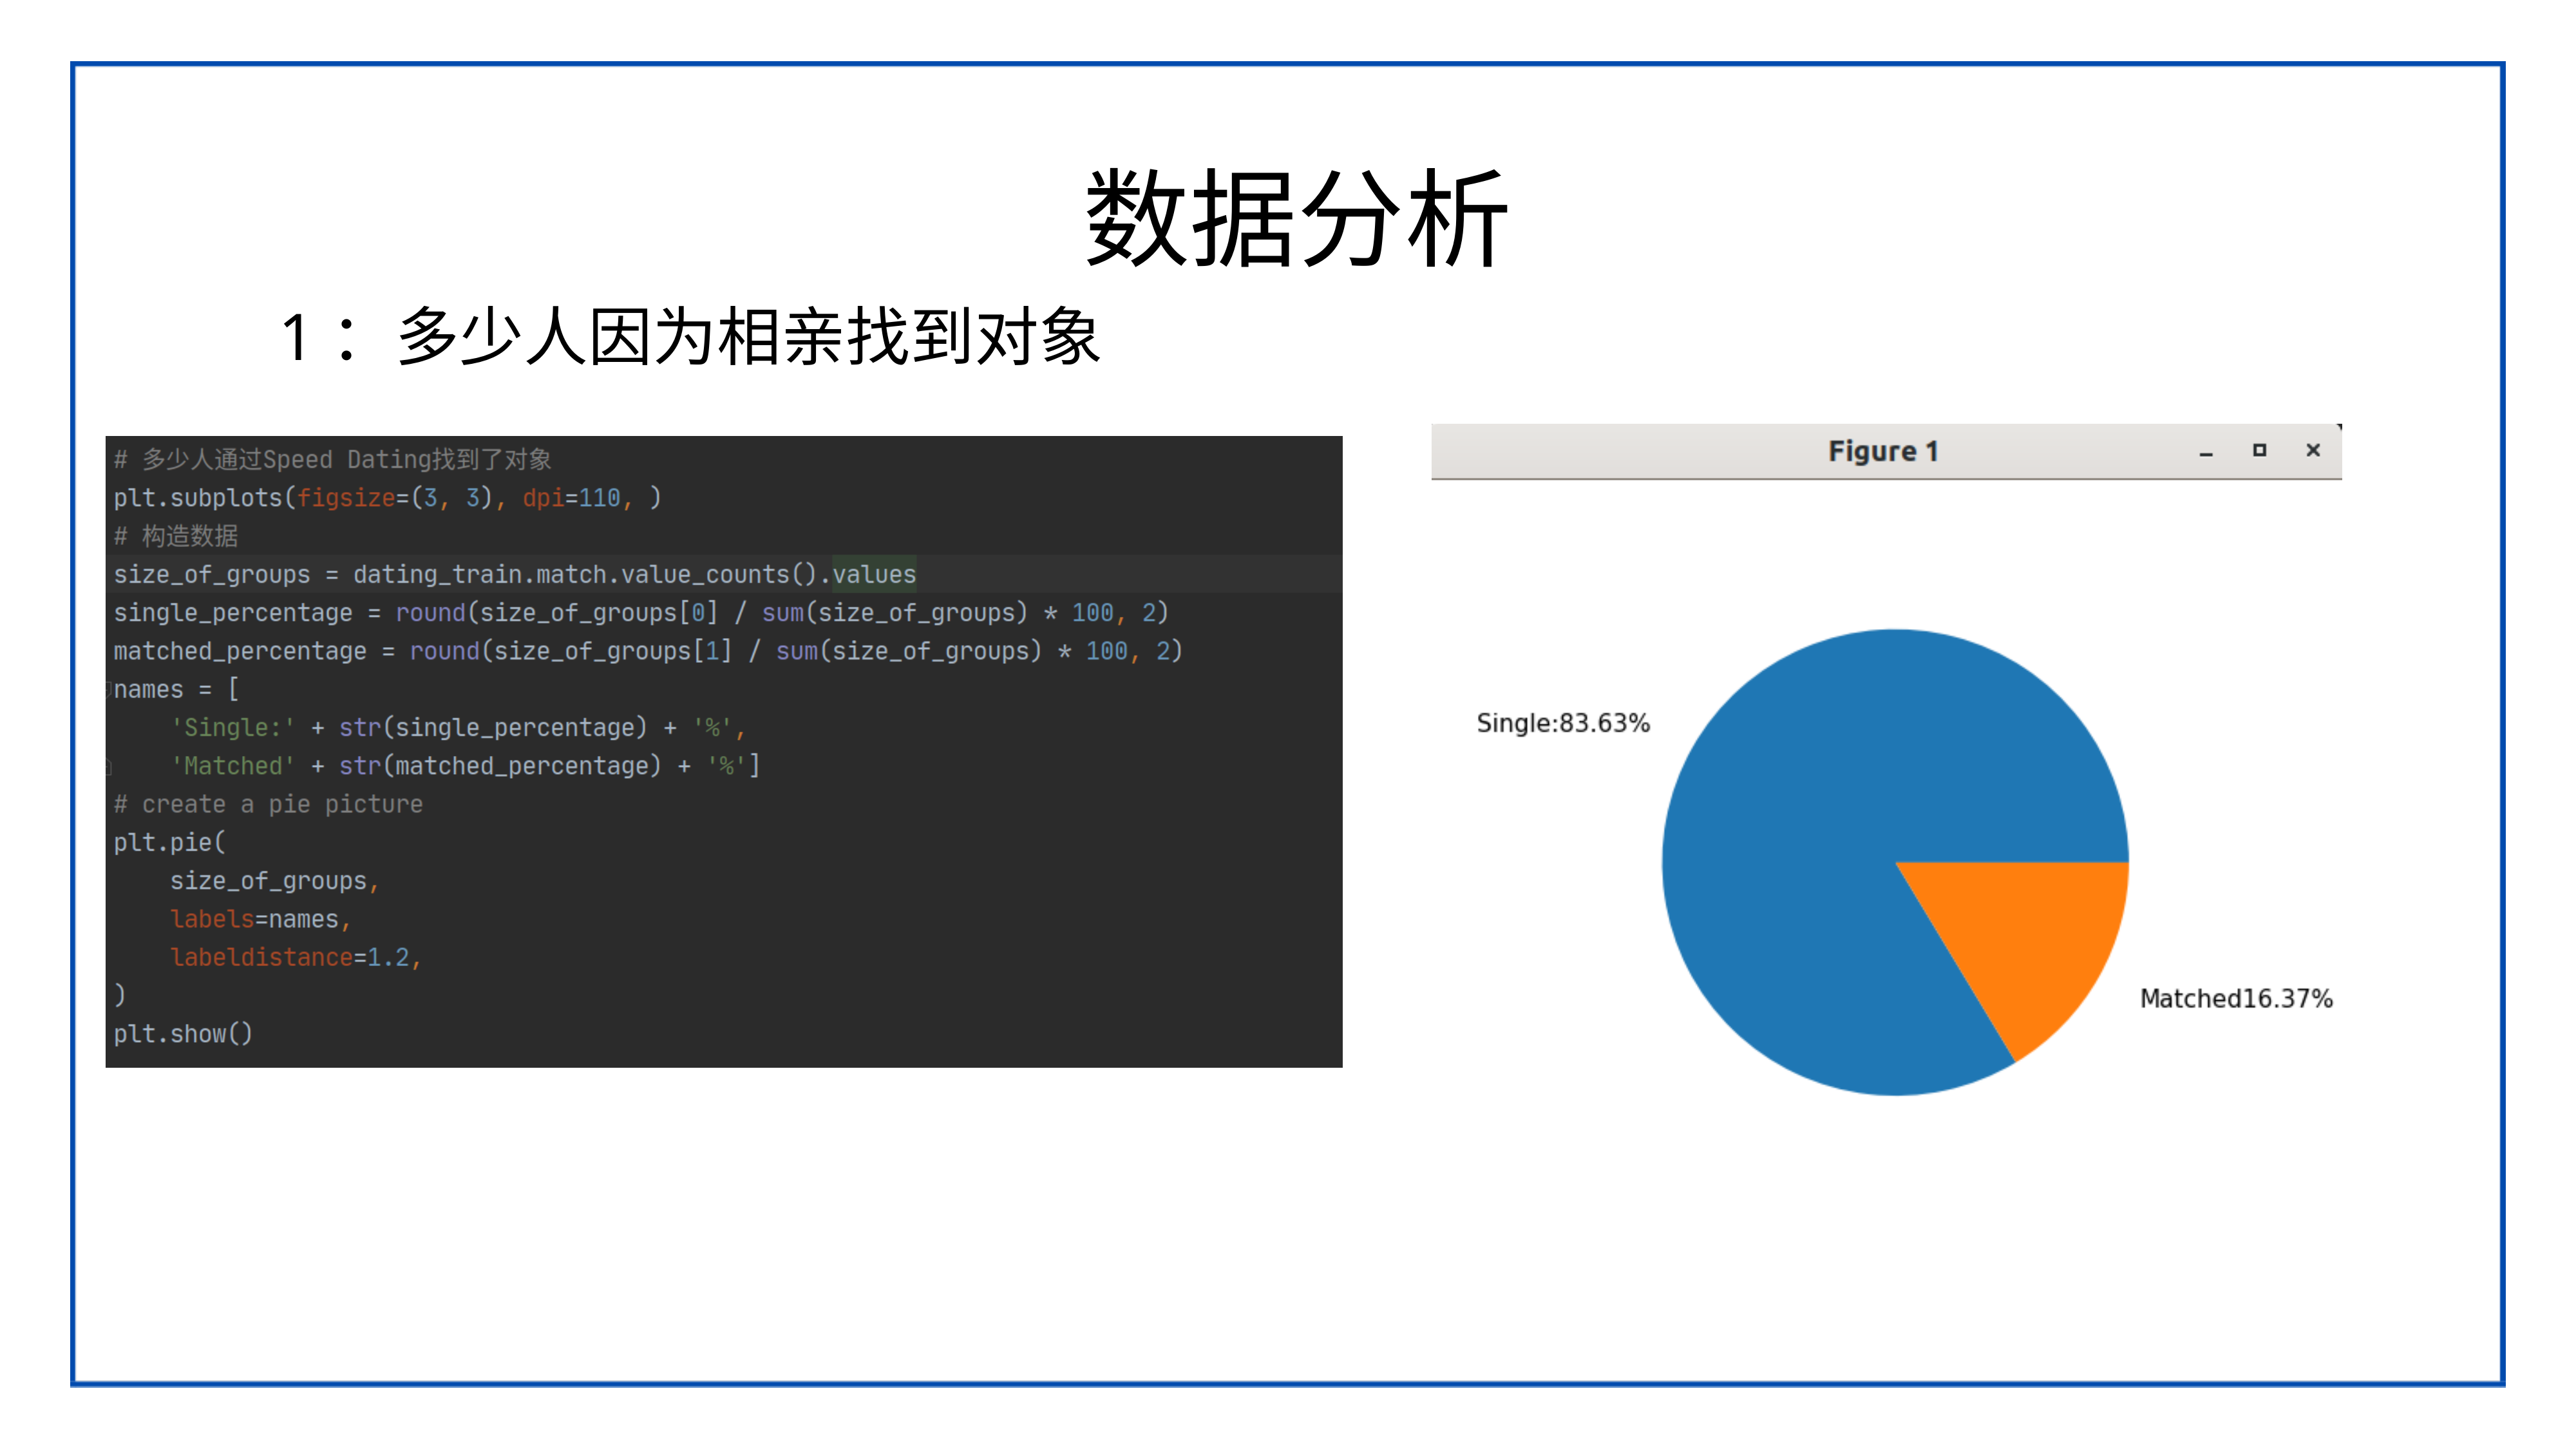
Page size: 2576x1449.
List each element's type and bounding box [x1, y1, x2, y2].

picture [70, 61, 2506, 1388]
